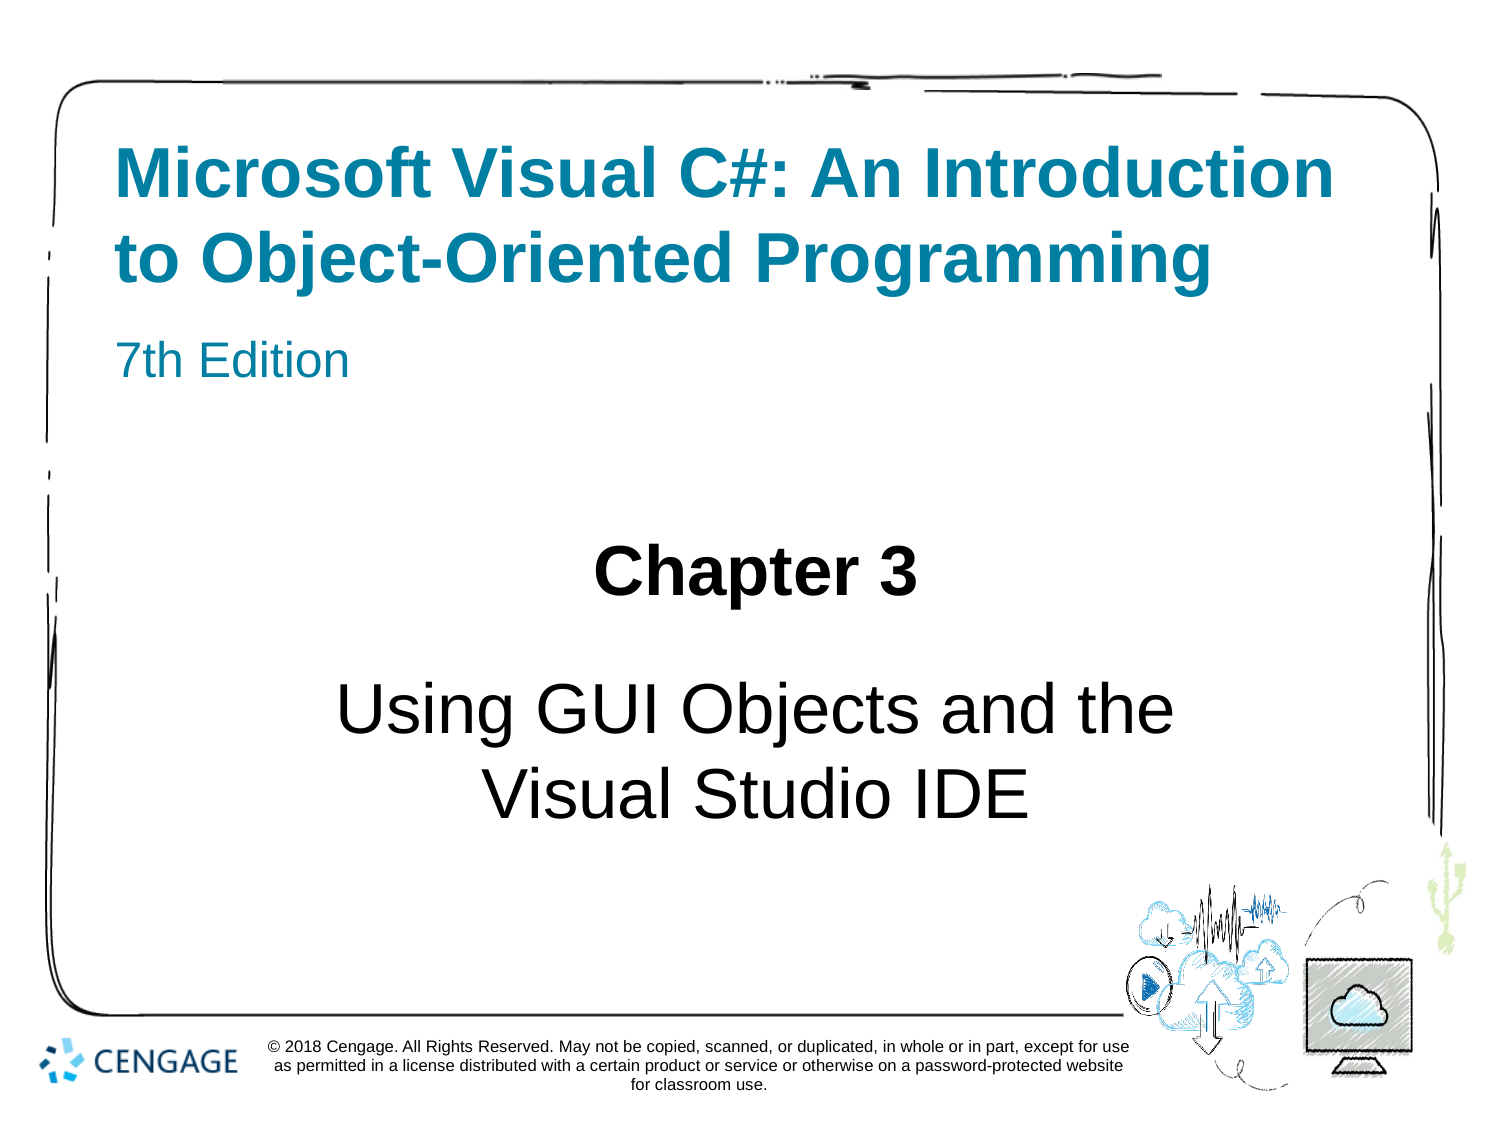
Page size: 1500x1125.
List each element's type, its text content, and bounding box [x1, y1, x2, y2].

list Using GUI Objects and the Visual Studio IDE [324, 662, 1188, 835]
list Chapter 3 [324, 525, 1188, 611]
picture [19, 41, 1475, 1113]
picture [1302, 863, 1413, 1079]
list 7th Edition [114, 327, 1238, 402]
list © 2018 Cengage. All Rights Reserved. May not be copied, scanned, or duplicated, in whole or in part, except for use as permitted in a license distributed with a certain product or service or otherwise on a password-protected website for classroom use. [262, 1037, 1137, 1096]
title Microsoft Visual C#: An Introduction to Object-Oriented Programming [114, 125, 1386, 297]
